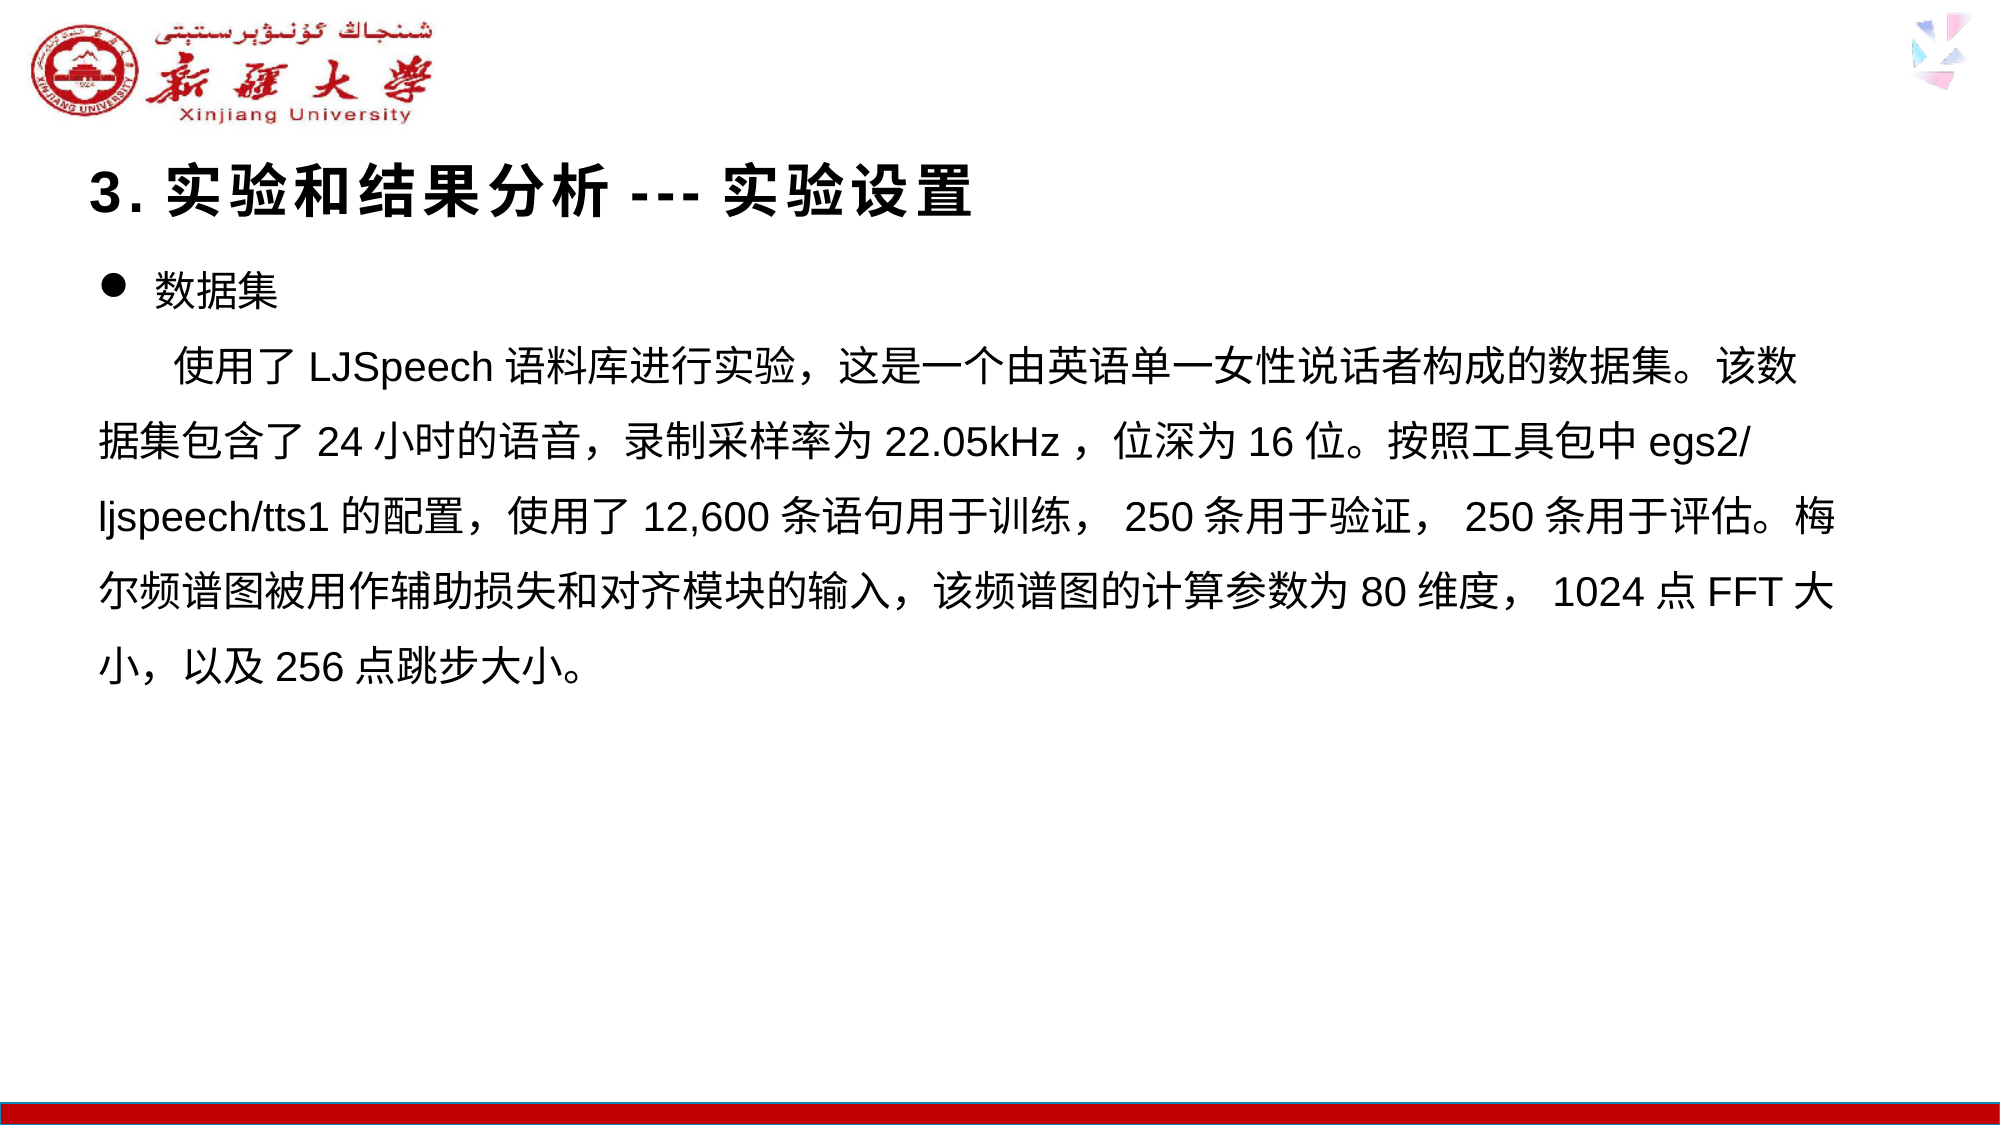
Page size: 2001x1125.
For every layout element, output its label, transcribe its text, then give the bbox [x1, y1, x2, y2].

picture [0, 0, 482, 143]
text_box 数据集 使用了LJSpeech语料库进行实验，这是一个由英语单一女性说话者构成的数据集。该数据集包含了24小时的语音，录制采样率为22.05kHz，位深为16位。按照工具包中egs2/ljspeech/tts1的配置，使用了12,600条语句用于训练，250条用于验证，250条用于评估。梅尔频谱图被用作辅助损失和对齐模块的输入，该频谱图的计算参数为80维度，1024点FFT大小，以及256点跳步大小。 [83, 232, 1853, 931]
picture [1881, 0, 2000, 101]
text_box [0, 1102, 2000, 1125]
text_box 3.实验和结果分析---实验设置 [74, 130, 1875, 247]
